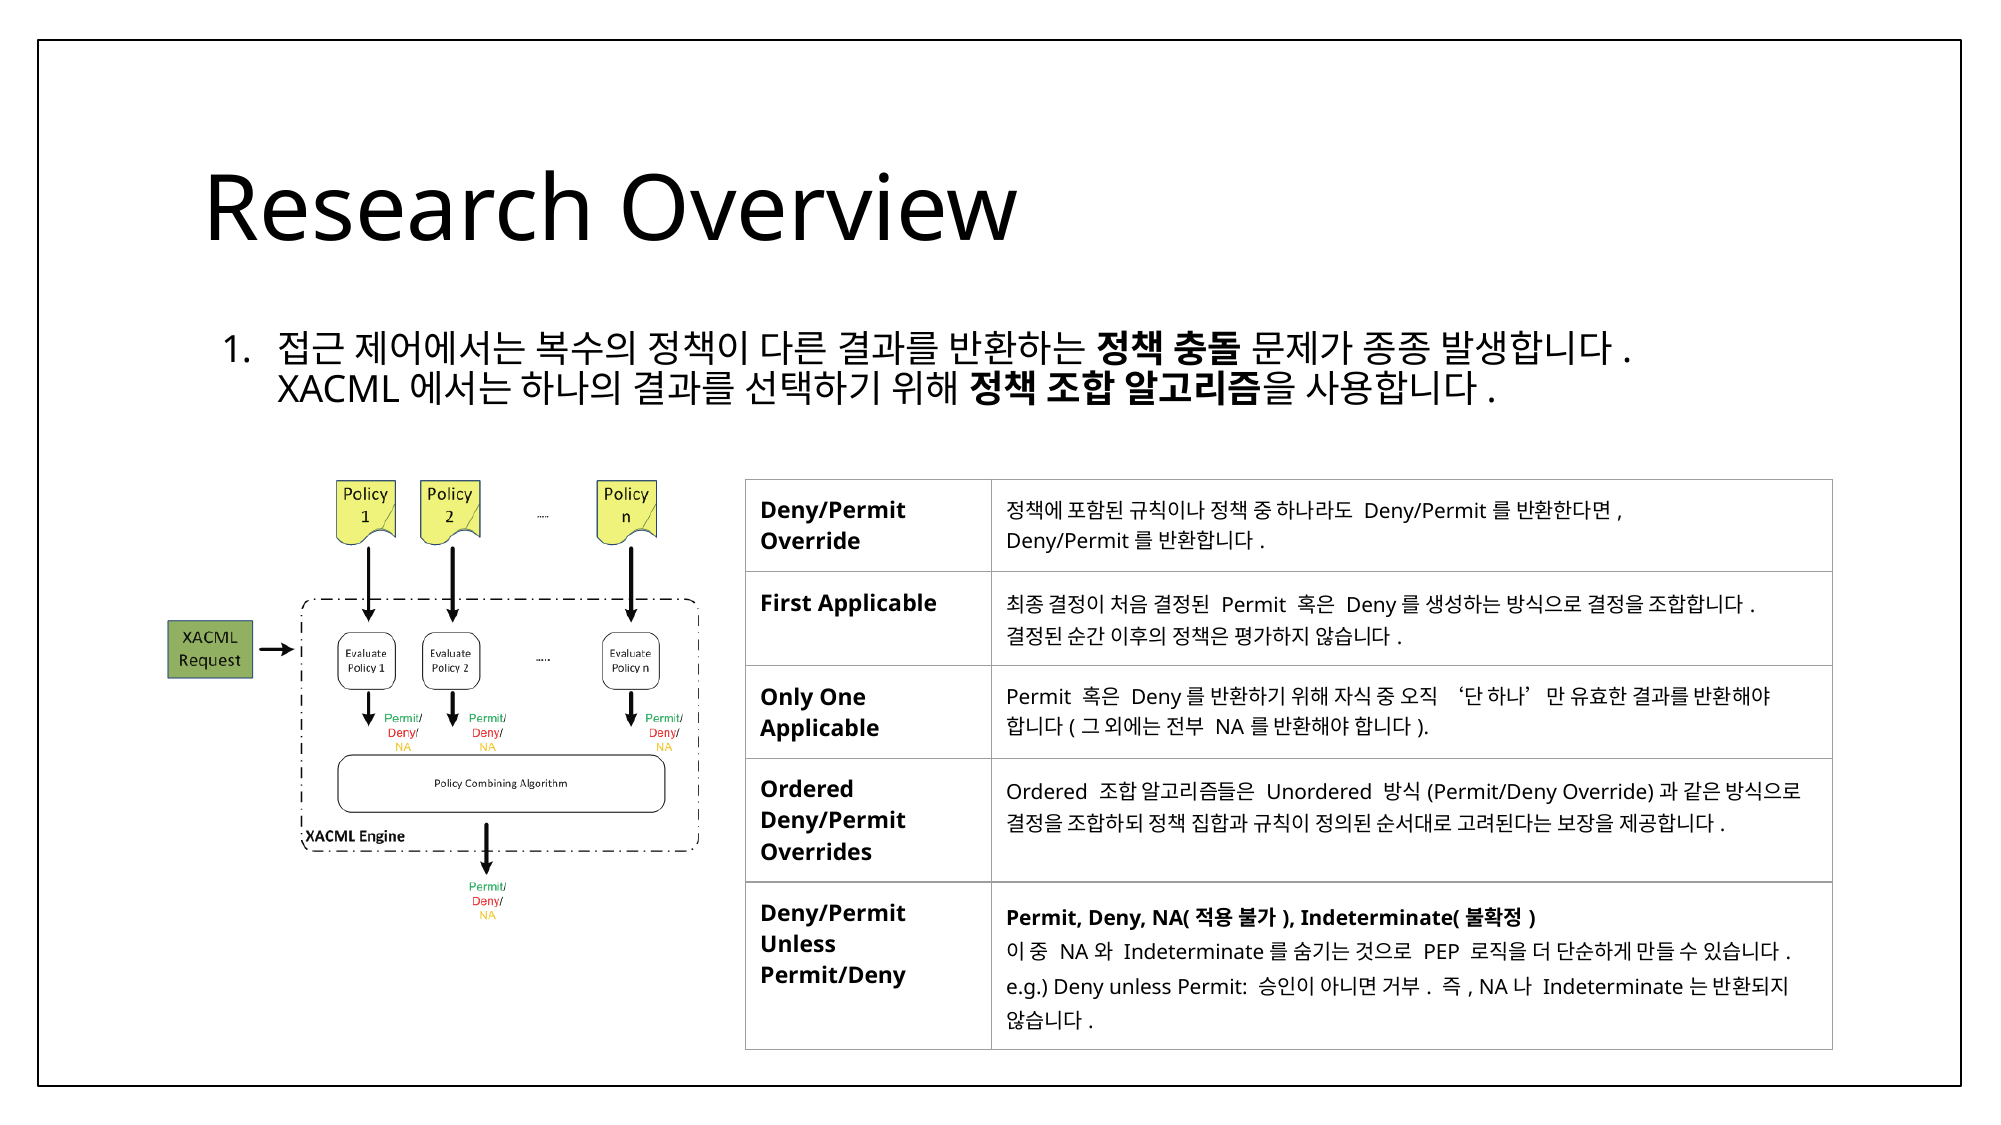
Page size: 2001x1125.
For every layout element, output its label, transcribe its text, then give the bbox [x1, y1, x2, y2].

list 접근 제어에서는 복수의 정책이 다른 결과를 반환하는 정책 충돌 문제가 종종 발생합니다. XACML에서는 하나의 결과를 선택하기 위해 정책 조합 알고리즘을 사용합니다. [187, 323, 1808, 985]
table_cell Only One Applicable [746, 666, 991, 758]
table_header 정책에 포함된 규칙이나 정책 중 하나라도 Deny/Permit를 반환한다면, Deny/Permit를 반환합니다. [992, 480, 1832, 571]
table_header Deny/Permit Override [746, 480, 991, 571]
title Research Overview [187, 99, 1808, 323]
picture [166, 478, 700, 924]
table_cell Deny/Permit Unless Permit/Deny [746, 883, 991, 1049]
table_cell Ordered Deny/Permit Overrides [746, 759, 991, 881]
table_cell 최종 결정이 처음 결정된 Permit 혹은 Deny를 생성하는 방식으로 결정을 조합합니다. 결정된 순간 이후의 정책은 평가하지 않습니다. [992, 572, 1832, 665]
table_cell Permit, Deny, NA(적용 불가), Indeterminate(불확정) 이 중 NA와 Indeterminate를 숨기는 것으로 PEP 로직을 더 단순하게 만들 수 있습니다. e.g.) Deny unless Permit: 승인이 아니면 거부. 즉, NA나 Indeterminate는 반환되지 않습니다. [992, 883, 1832, 1049]
table_cell Permit 혹은 Deny를 반환하기 위해 자식 중 오직 ‘단 하나’만 유효한 결과를 반환해야 합니다(그 외에는 전부 NA를 반환해야 합니다). [992, 666, 1832, 758]
table_cell Ordered 조합 알고리즘들은 Unordered 방식(Permit/Deny Override)과 같은 방식으로 결정을 조합하되 정책 집합과 규칙이 정의된 순서대로 고려된다는 보장을 제공합니다. [992, 759, 1832, 881]
table_cell First Applicable [746, 572, 991, 665]
